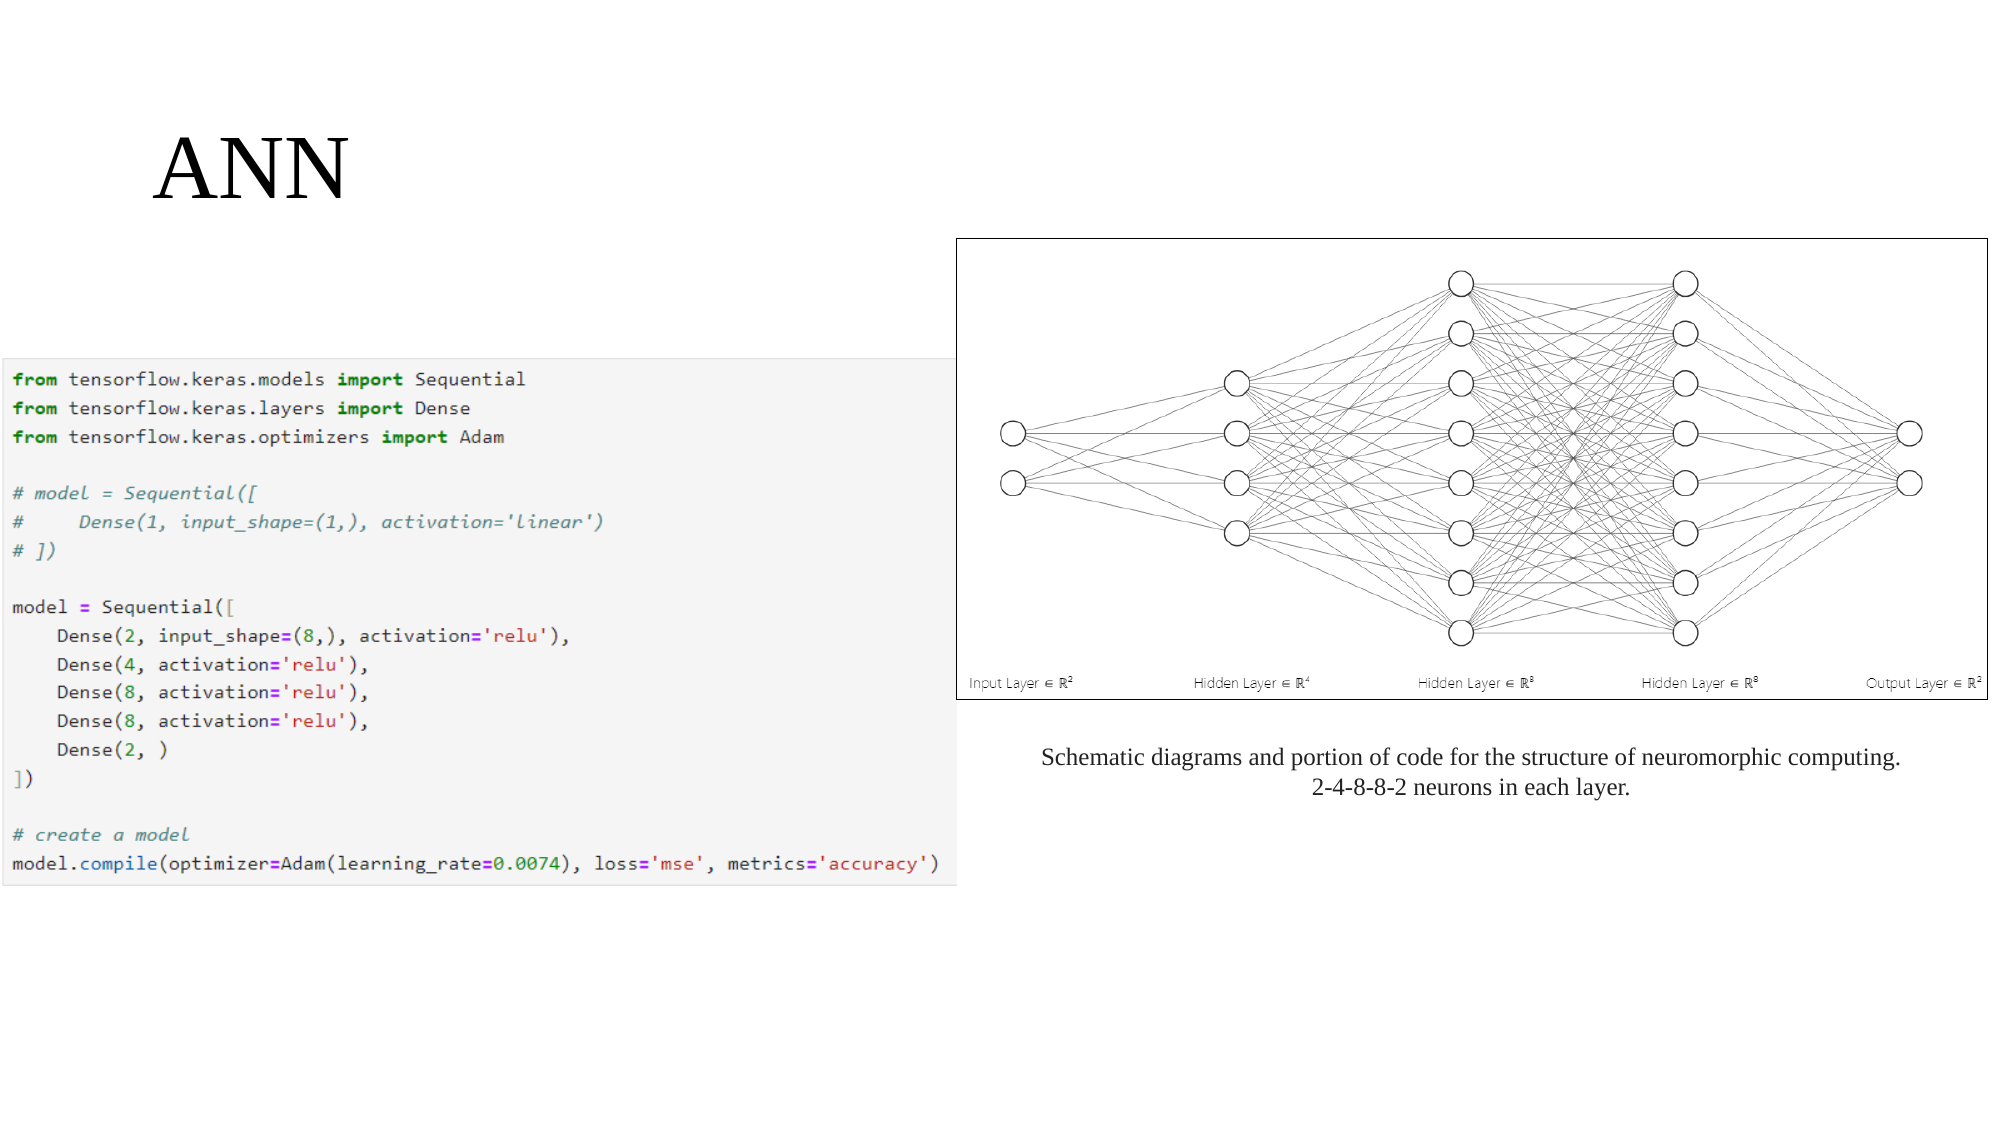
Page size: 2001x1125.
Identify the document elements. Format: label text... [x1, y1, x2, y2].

title ANN [137, 59, 1863, 278]
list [0, 358, 957, 887]
text_box Schematic diagrams and portion of code for the structure of neuromorphic computing. 2-4-8-8-2 neurons in each layer. [1026, 733, 1917, 808]
picture [956, 238, 1988, 700]
